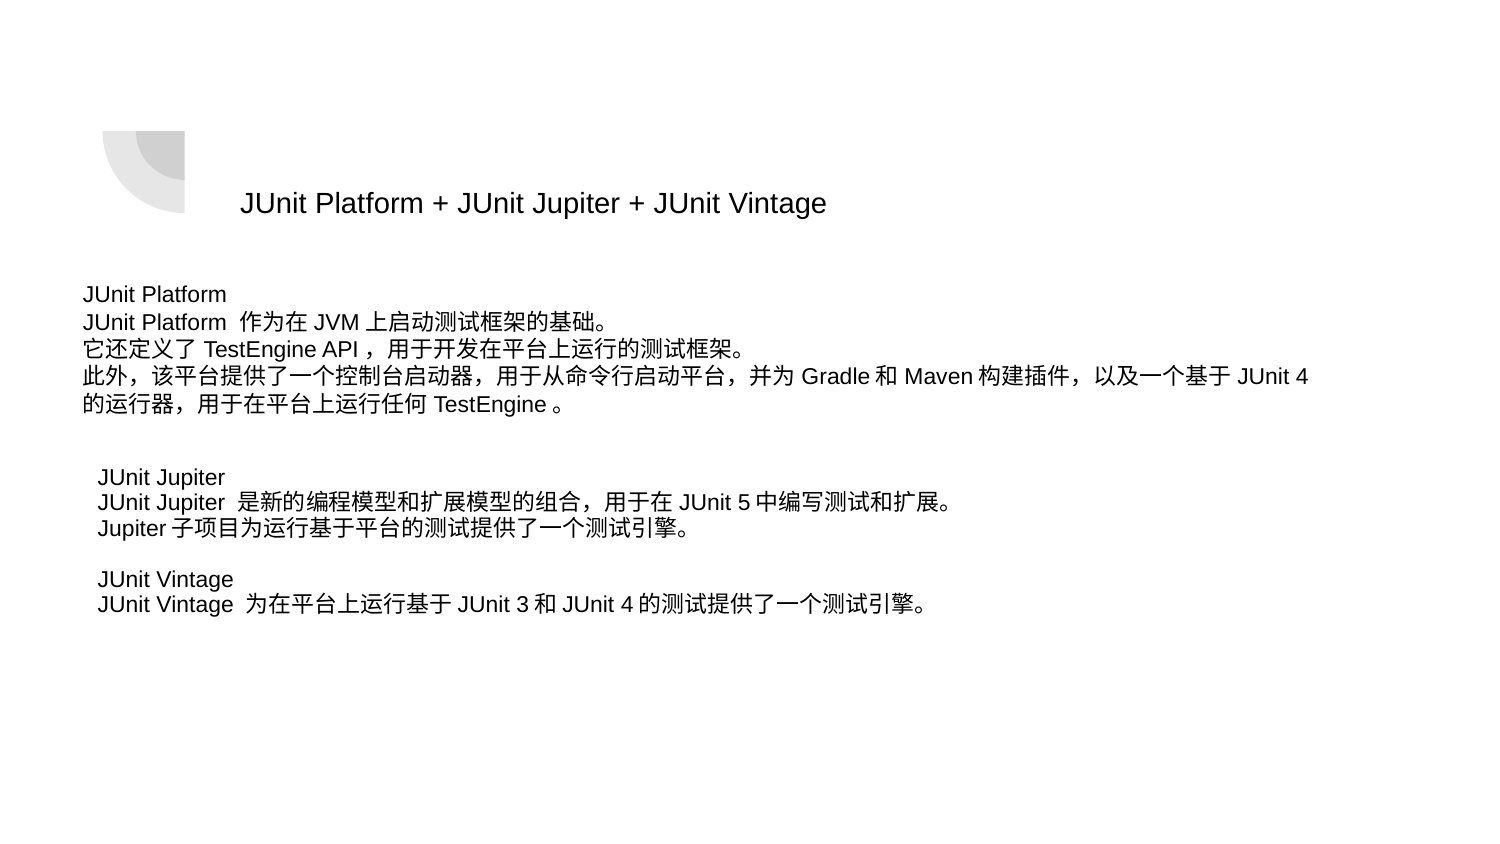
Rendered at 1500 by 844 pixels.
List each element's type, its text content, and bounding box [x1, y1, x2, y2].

text_box JUnit Platform JUnit Platform 作为在JVM上启动测试框架的基础。 它还定义了TestEngine API，用于开发在平台上运行的测试框架。 此外，该平台提供了一个控制台启动器，用于从命令行启动平台，并为Gradle和Maven构建插件，以及一个基于JUnit 4的运行器，用于在平台上运行任何TestEngine。 [67, 264, 1350, 432]
list JUnit Jupiter JUnit Jupiter 是新的编程模型和扩展模型的组合，用于在JUnit 5中编写测试和扩展。 Jupiter子项目为运行基于平台的测试提供了一个测试引擎。 JUnit Vintage JUnit Vintage 为在平台上运行基于JUnit 3和JUnit 4的测试提供了一个测试引擎。 [82, 449, 1467, 844]
text_box JUnit Platform + JUnit Jupiter + JUnit Vintage [216, 169, 1173, 234]
